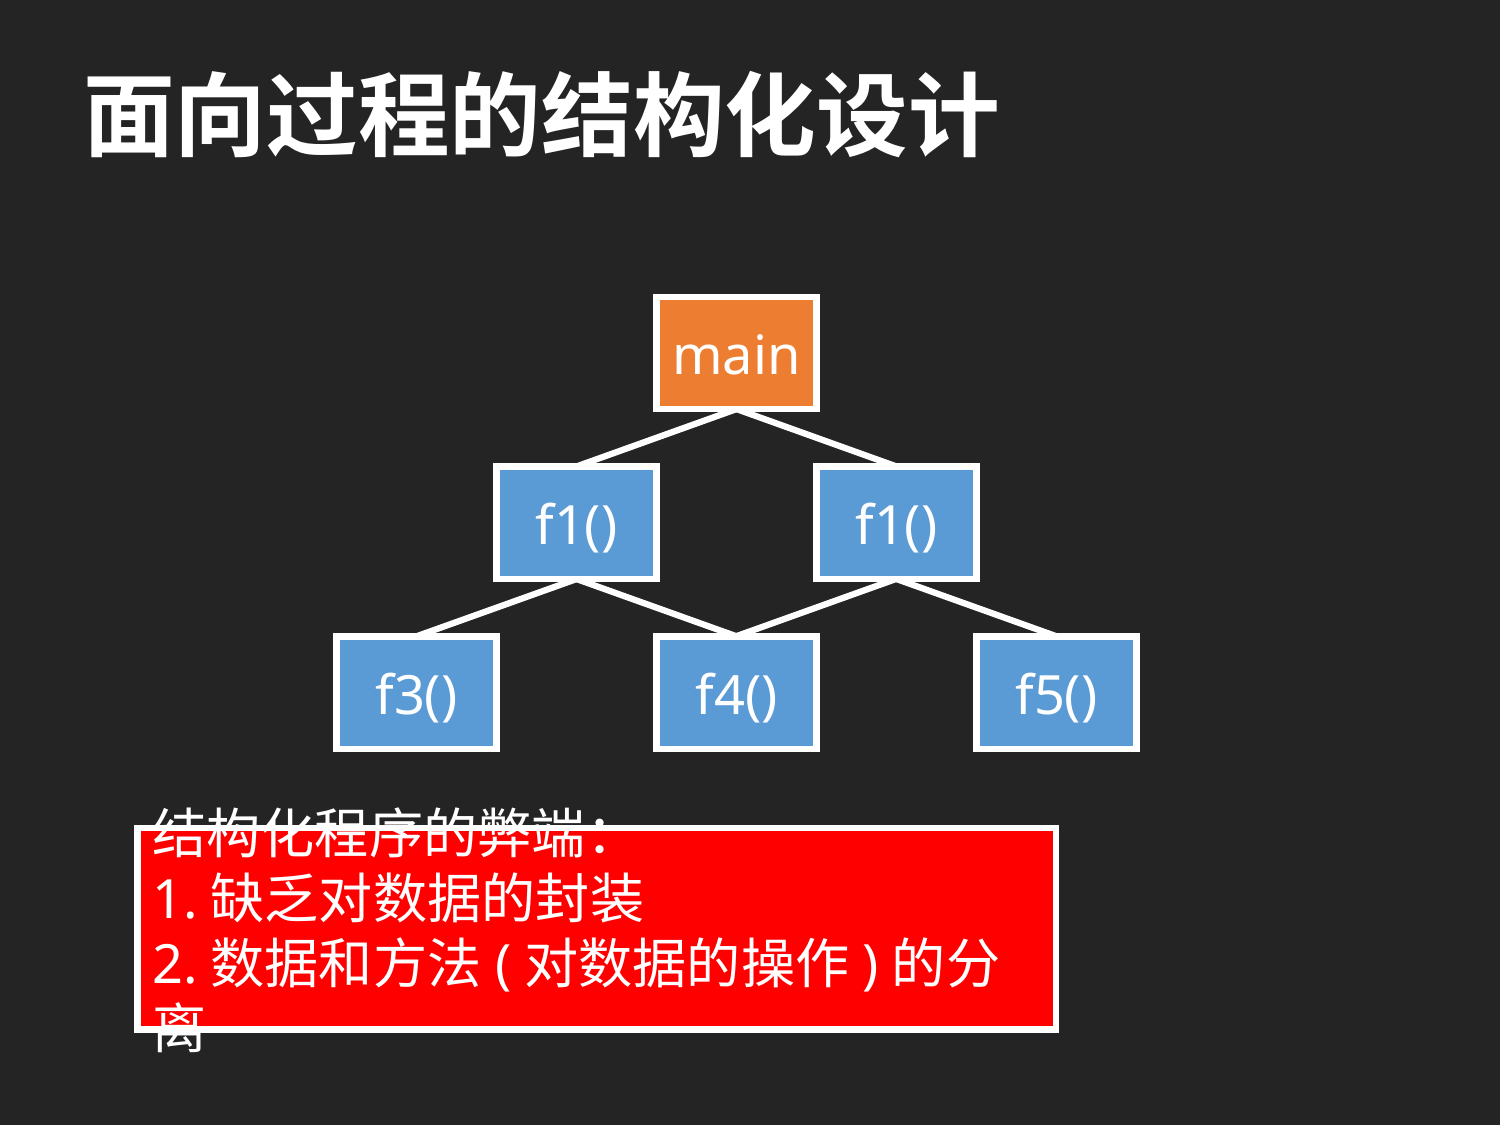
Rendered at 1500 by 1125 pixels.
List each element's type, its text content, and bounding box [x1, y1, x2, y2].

text_box 结构化程序的弊端： 1.缺乏对数据的封装 2.数据和方法(对数据的操作)的分离 [136, 827, 1057, 1031]
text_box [736, 578, 897, 637]
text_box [576, 578, 736, 637]
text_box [736, 409, 897, 467]
title 面向过程的结构化设计 [68, 35, 1432, 192]
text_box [576, 409, 736, 467]
text_box main [656, 296, 818, 409]
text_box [416, 578, 576, 637]
text_box f1() [496, 465, 657, 578]
text_box f1() [816, 465, 978, 578]
text_box f5() [976, 635, 1137, 750]
text_box f3() [336, 635, 498, 750]
text_box f4() [656, 637, 818, 750]
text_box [897, 578, 1057, 637]
